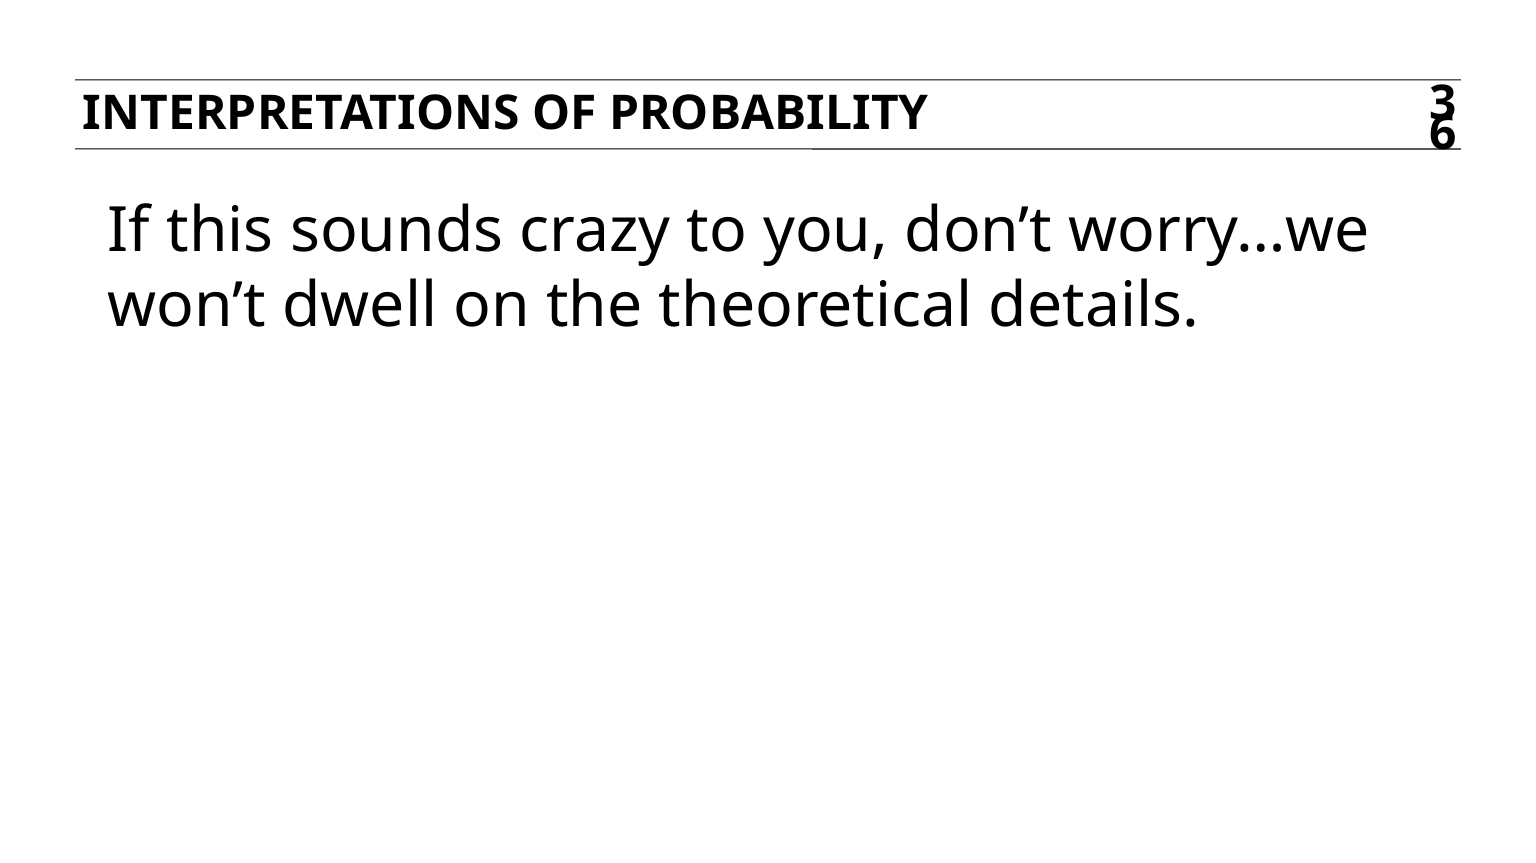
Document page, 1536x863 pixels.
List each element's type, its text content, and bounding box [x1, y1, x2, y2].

text_box If this sounds crazy to you, don’t worry…we won’t dwell on the theoretical details. [92, 181, 1468, 346]
slide_number 36 [1419, 86, 1461, 138]
list Interpretations of probability [67, 81, 1118, 132]
